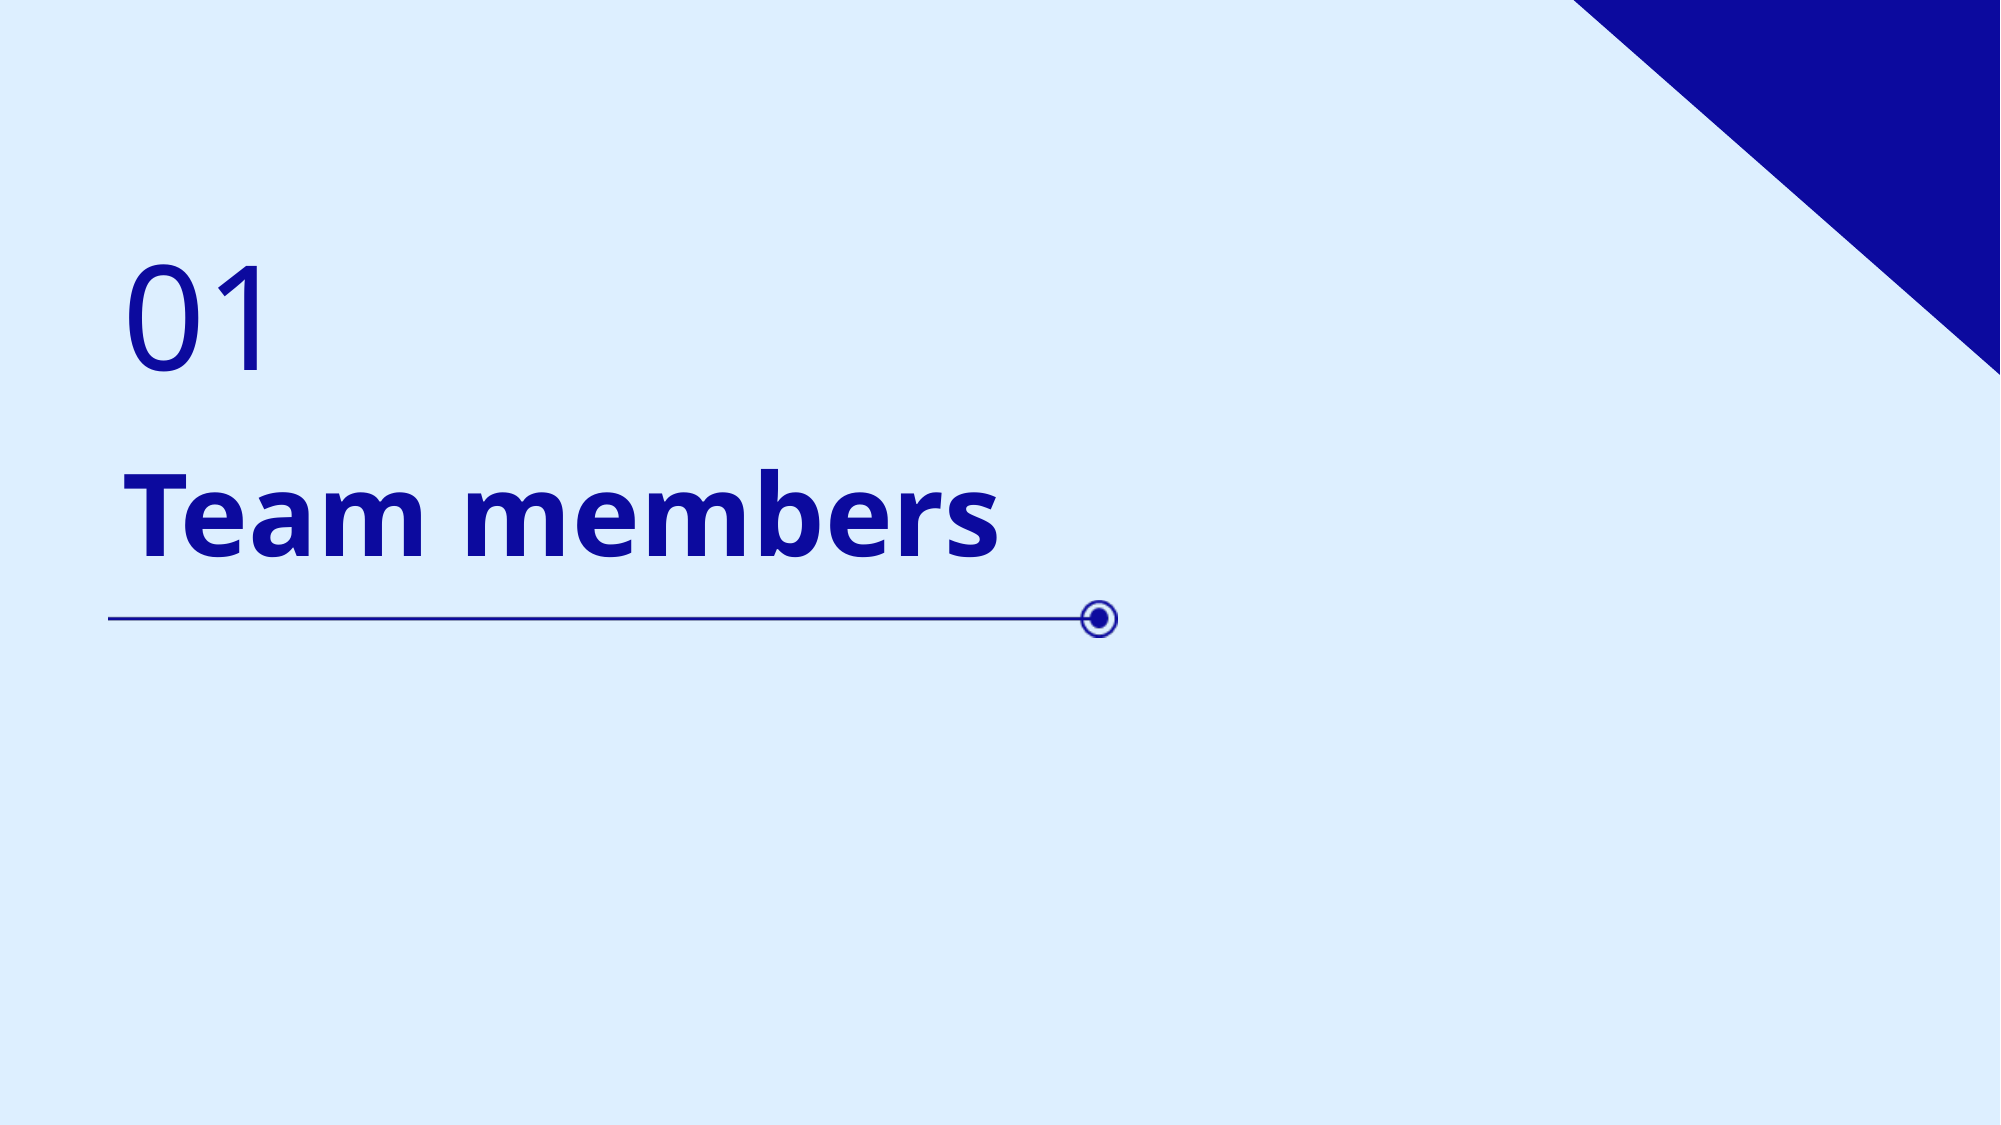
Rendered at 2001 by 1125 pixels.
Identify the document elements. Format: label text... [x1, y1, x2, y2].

text_box 01 [107, 216, 1895, 407]
text_box Team members [107, 433, 1814, 587]
picture [107, 599, 1119, 639]
text_box [1571, 0, 2000, 378]
